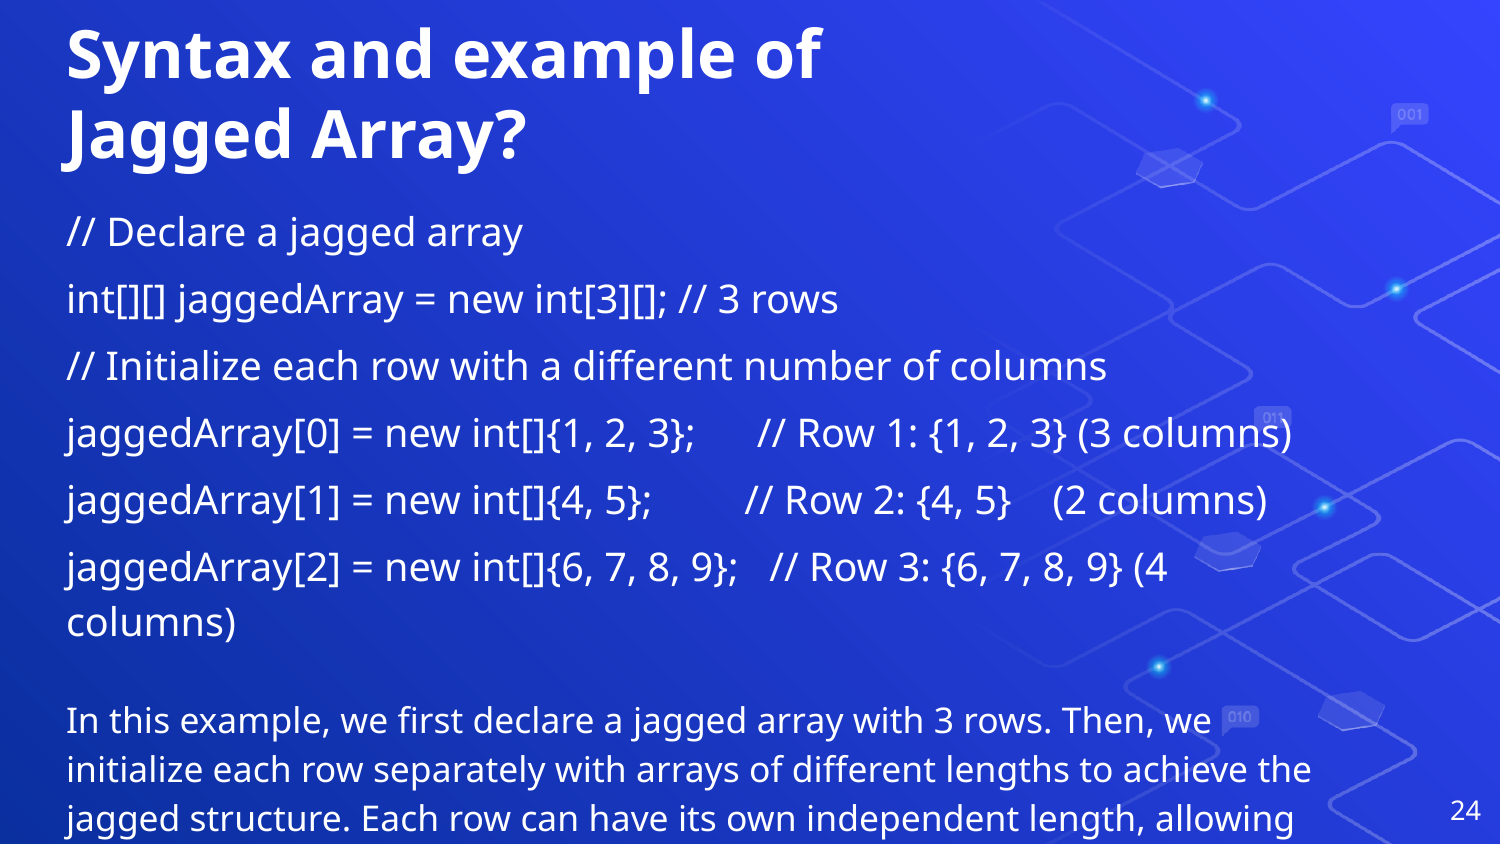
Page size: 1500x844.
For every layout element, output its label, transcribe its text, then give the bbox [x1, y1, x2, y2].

list // Declare a jagged array int[][] jaggedArray = new int[3][]; // 3 rows // Initialize each row with a different number of columns jaggedArray[0] = new int[]{1, 2, 3}; // Row 1: {1, 2, 3} (3 columns) jaggedArray[1] = new int[]{4, 5}; // Row 2: {4, 5} (2 columns) jaggedArray[2] = new int[]{6, 7, 8, 9}; // Row 3: {6, 7, 8, 9} (4 columns) In this example, we first declare a jagged array with 3 rows. Then, we initialize each row separately with arrays of different lengths to achieve the jagged structure. Each row can have its own independent length, allowing for flexibility in representing irregular data structures [66, 196, 1323, 446]
picture [0, 0, 1500, 844]
title Syntax and example of Jagged Array? [66, 31, 1067, 172]
slide_number ‹#› [1391, 779, 1482, 844]
